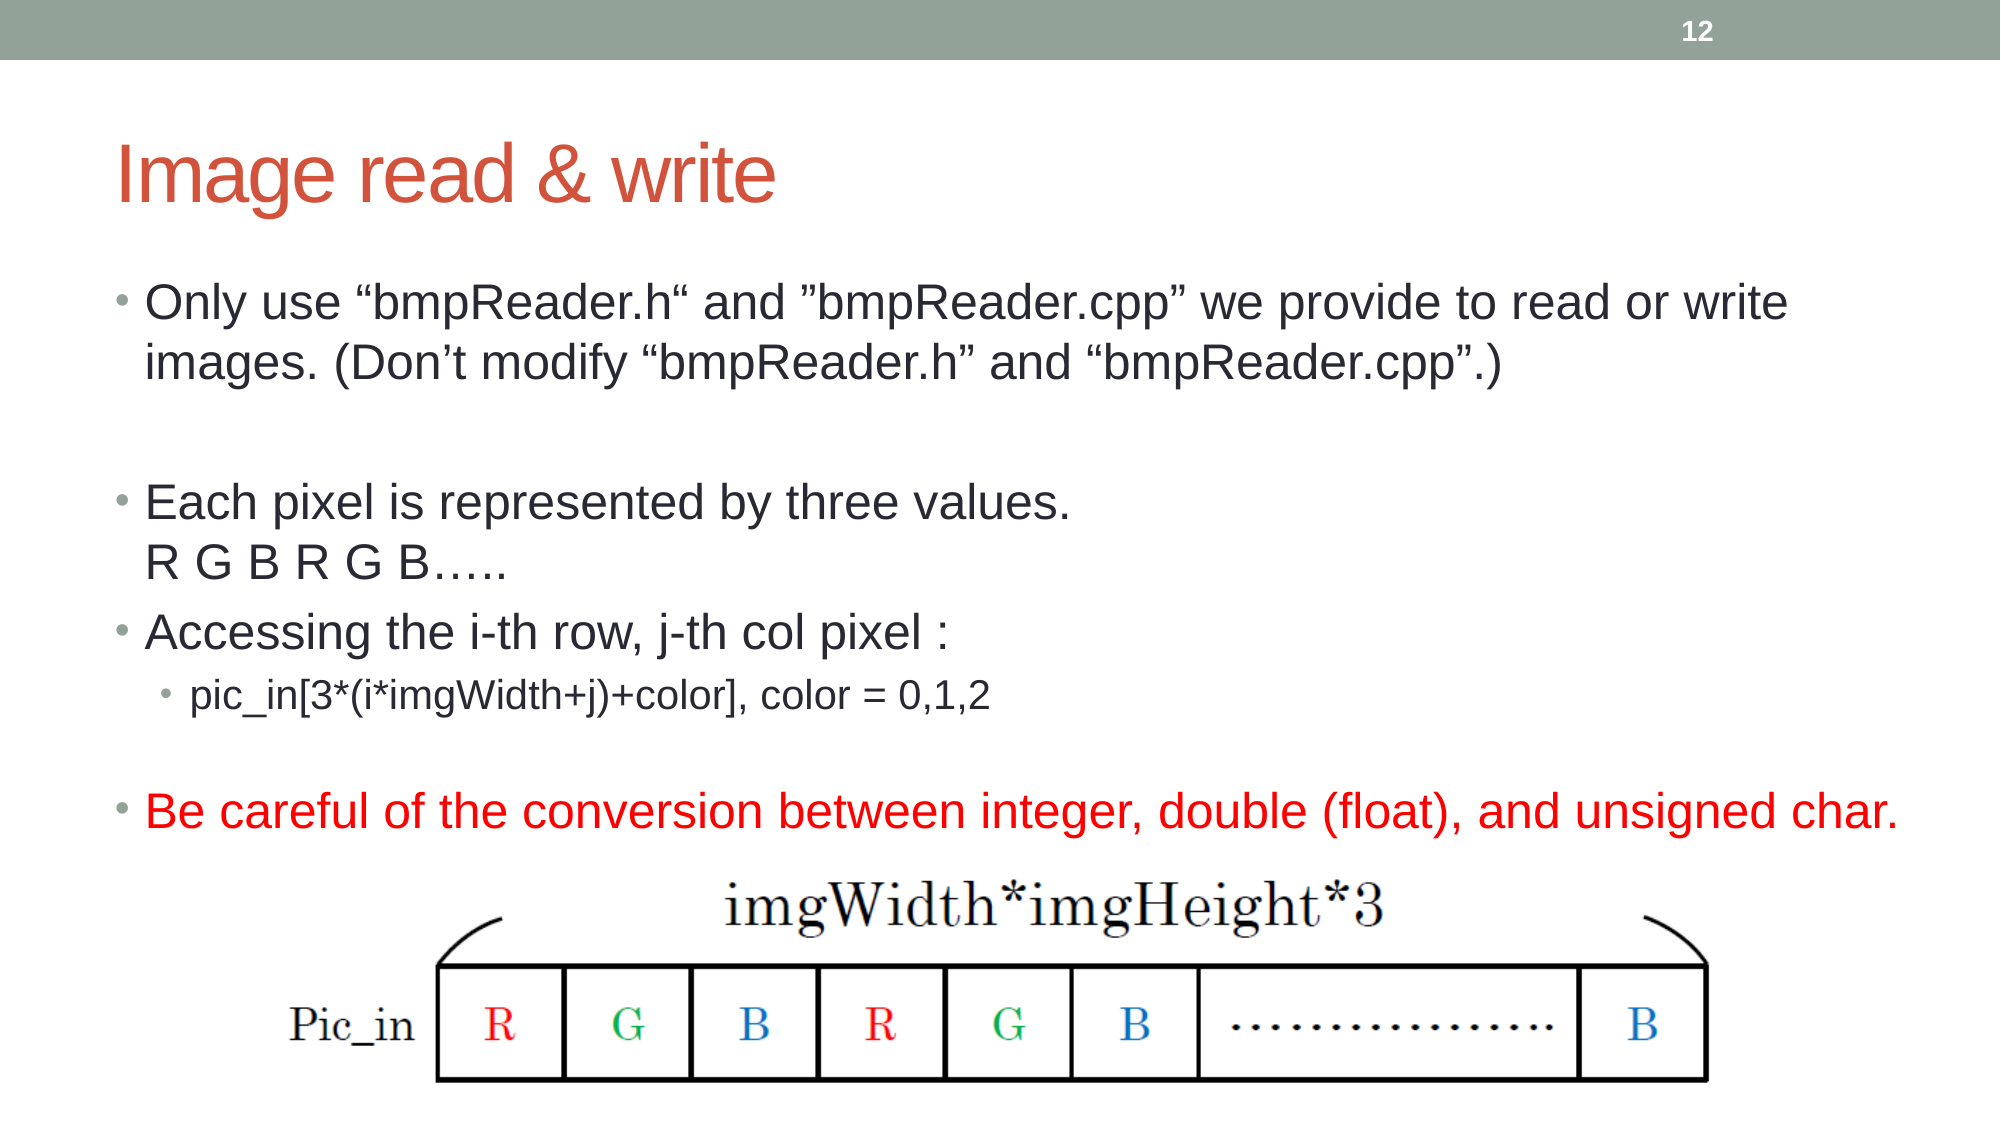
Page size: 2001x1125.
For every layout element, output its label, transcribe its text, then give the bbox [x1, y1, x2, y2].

text_box <number> [1666, 3, 1900, 57]
text_box Only use “bmpReader.h“ and ”bmpReader.cpp” we provide to read or write images. (Don’t modify “bmpReader.h” and “bmpReader.cpp”.) Each pixel is represented by three values. R G B R G B….. Accessing the i-th row, j-th col pixel : pic_in[3*(i*imgWidth+j)+color], color = 0,1,2 Be careful of the conversion between integer, double (float), and unsigned char. [99, 262, 1950, 1099]
picture [282, 874, 1718, 1099]
text_box Image read & write [99, 87, 1900, 250]
